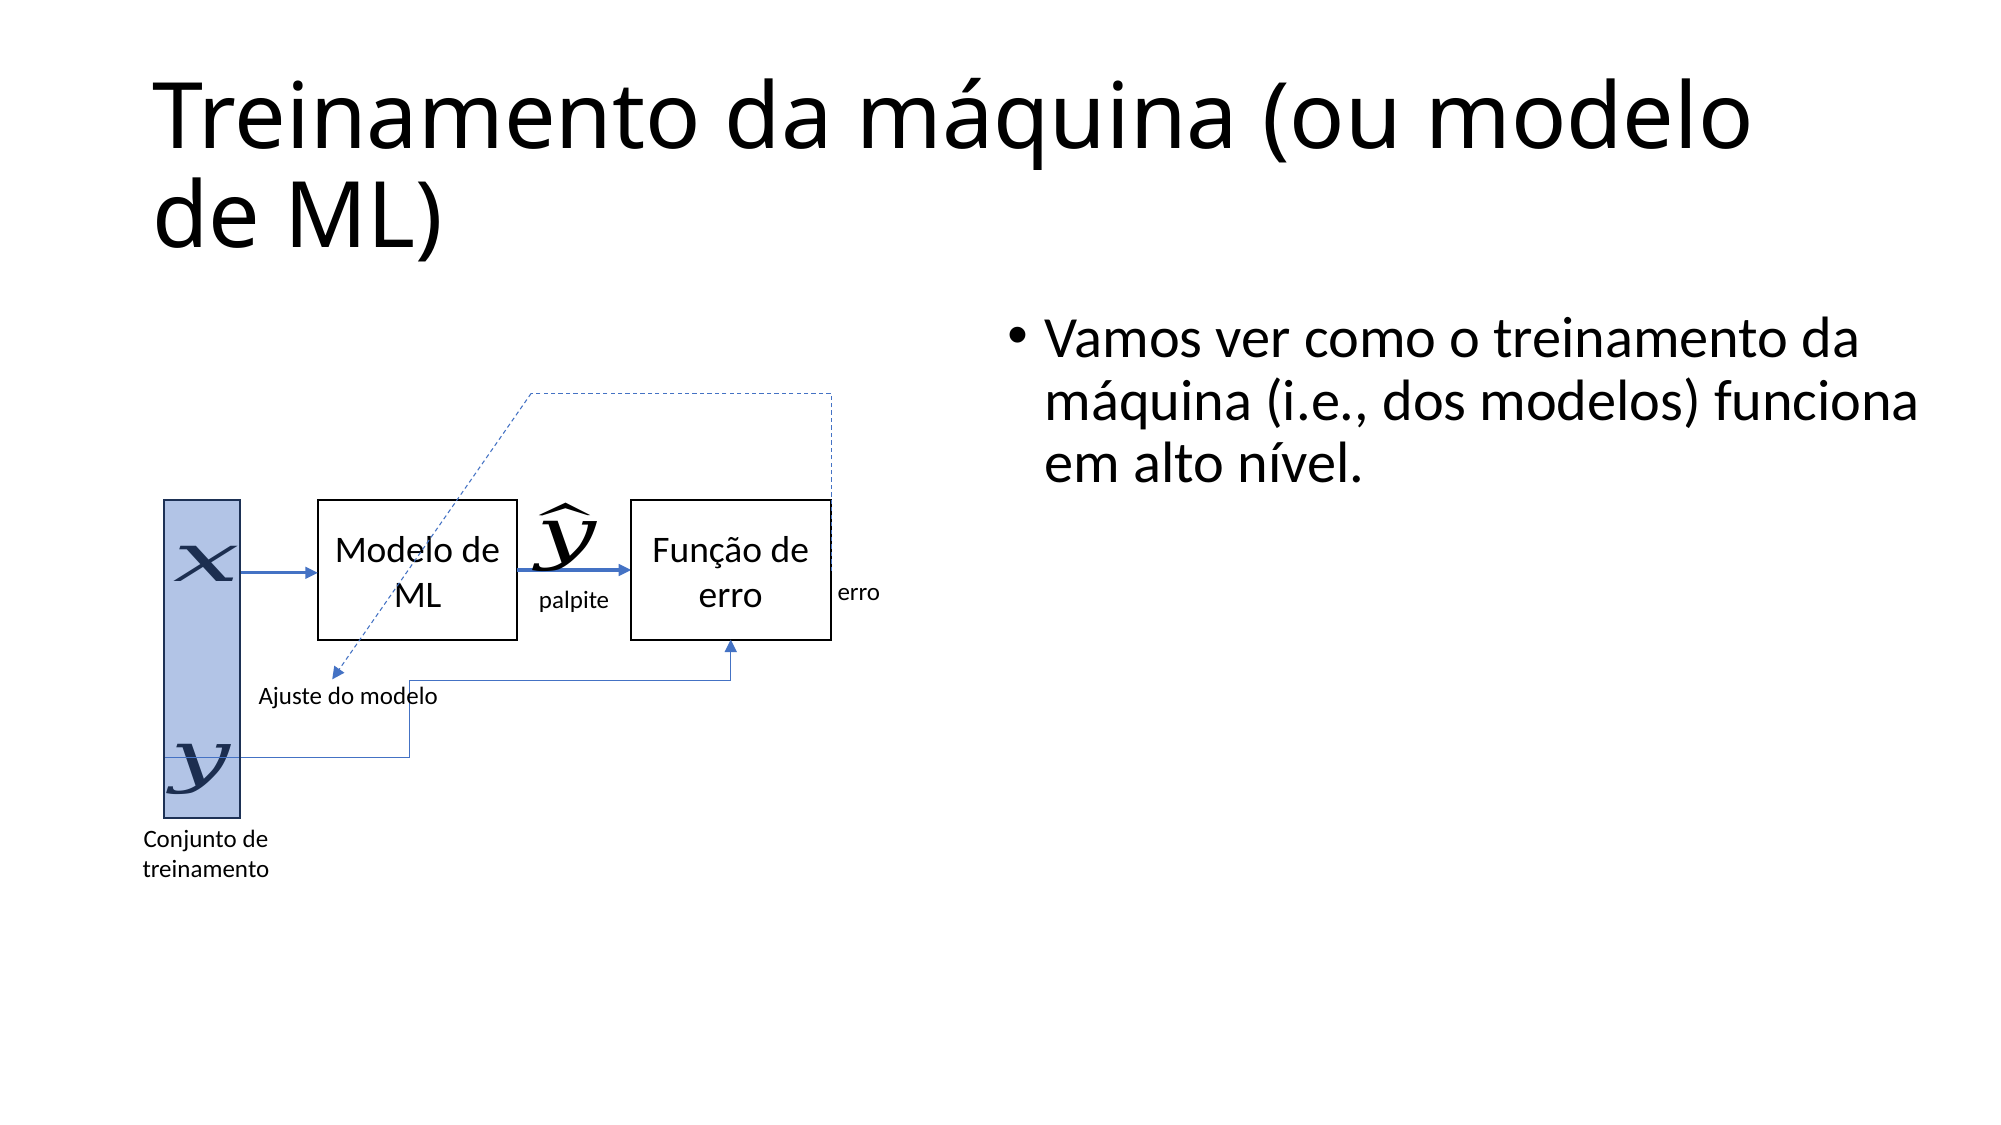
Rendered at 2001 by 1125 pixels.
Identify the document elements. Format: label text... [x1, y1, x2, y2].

list Vamos ver como o treinamento da máquina (i.e., dos modelos) funciona em alto nível. [992, 299, 1975, 1125]
title Treinamento da máquina (ou modelo de ML) [137, 59, 1863, 278]
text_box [120, 393, 897, 891]
